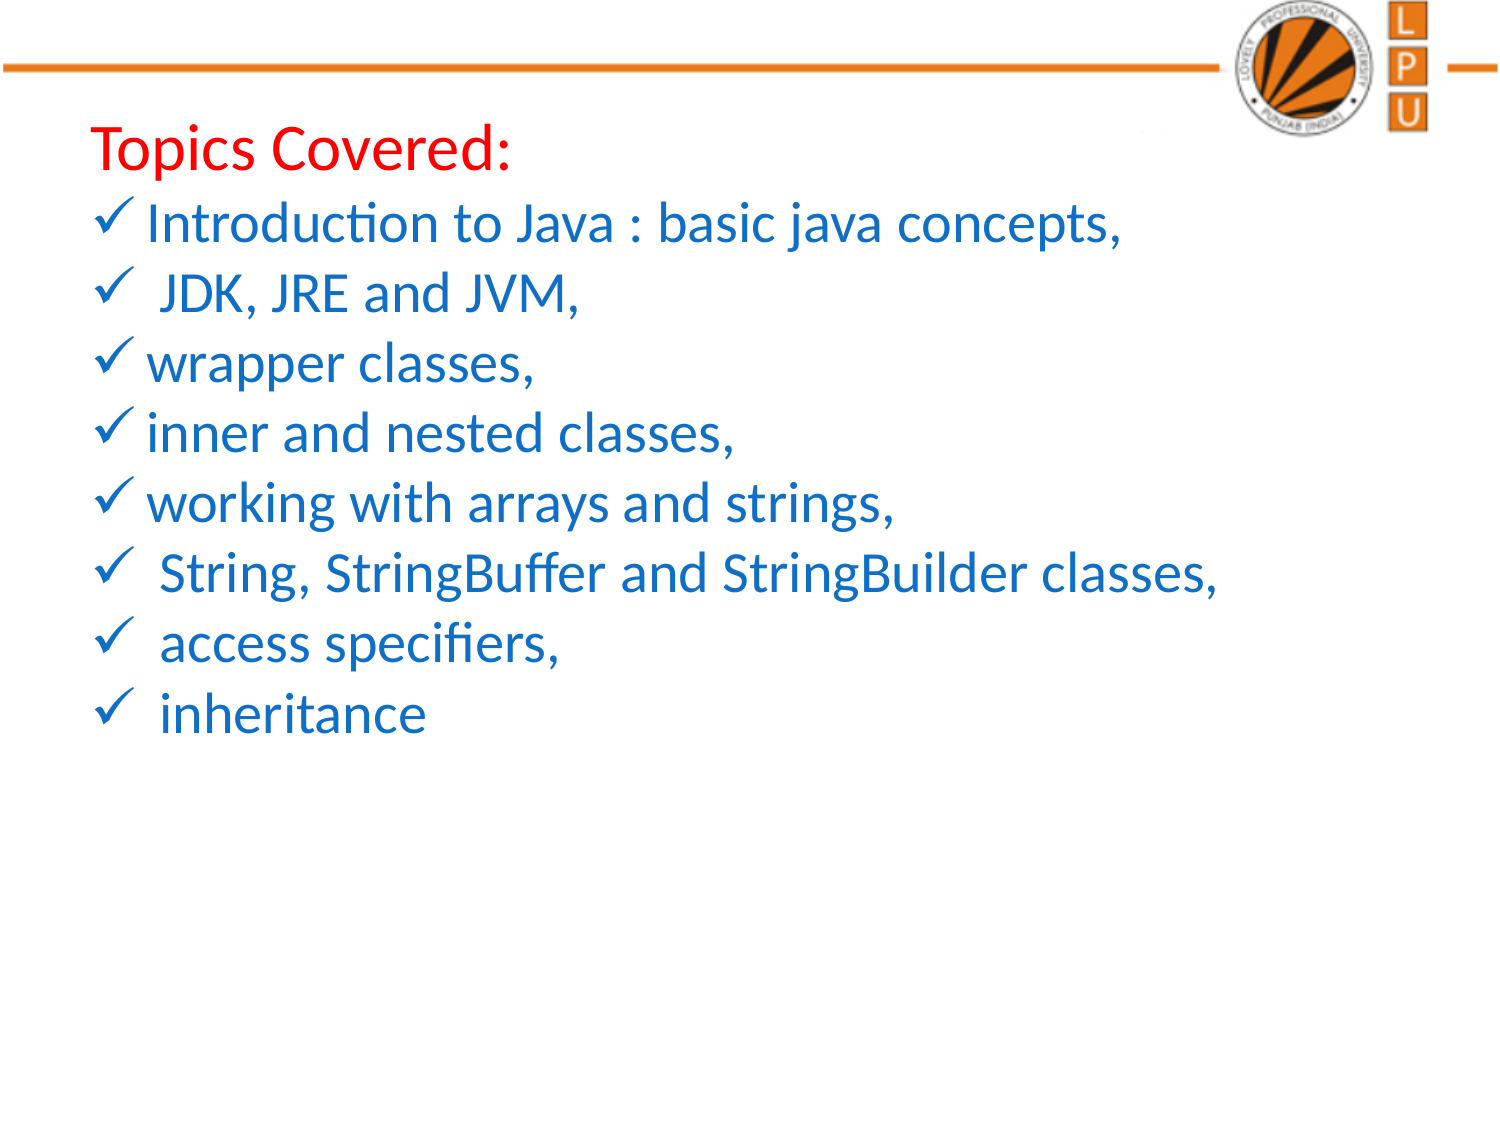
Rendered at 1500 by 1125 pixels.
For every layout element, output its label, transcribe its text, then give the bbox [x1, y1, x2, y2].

list Topics Covered: Introduction to Java : basic java concepts, JDK, JRE and JVM, wrapper classes, inner and nested classes, working with arrays and strings, String, StringBuffer and StringBuilder classes, access specifiers, inheritance [75, 112, 1425, 1005]
picture [3, 0, 1500, 155]
